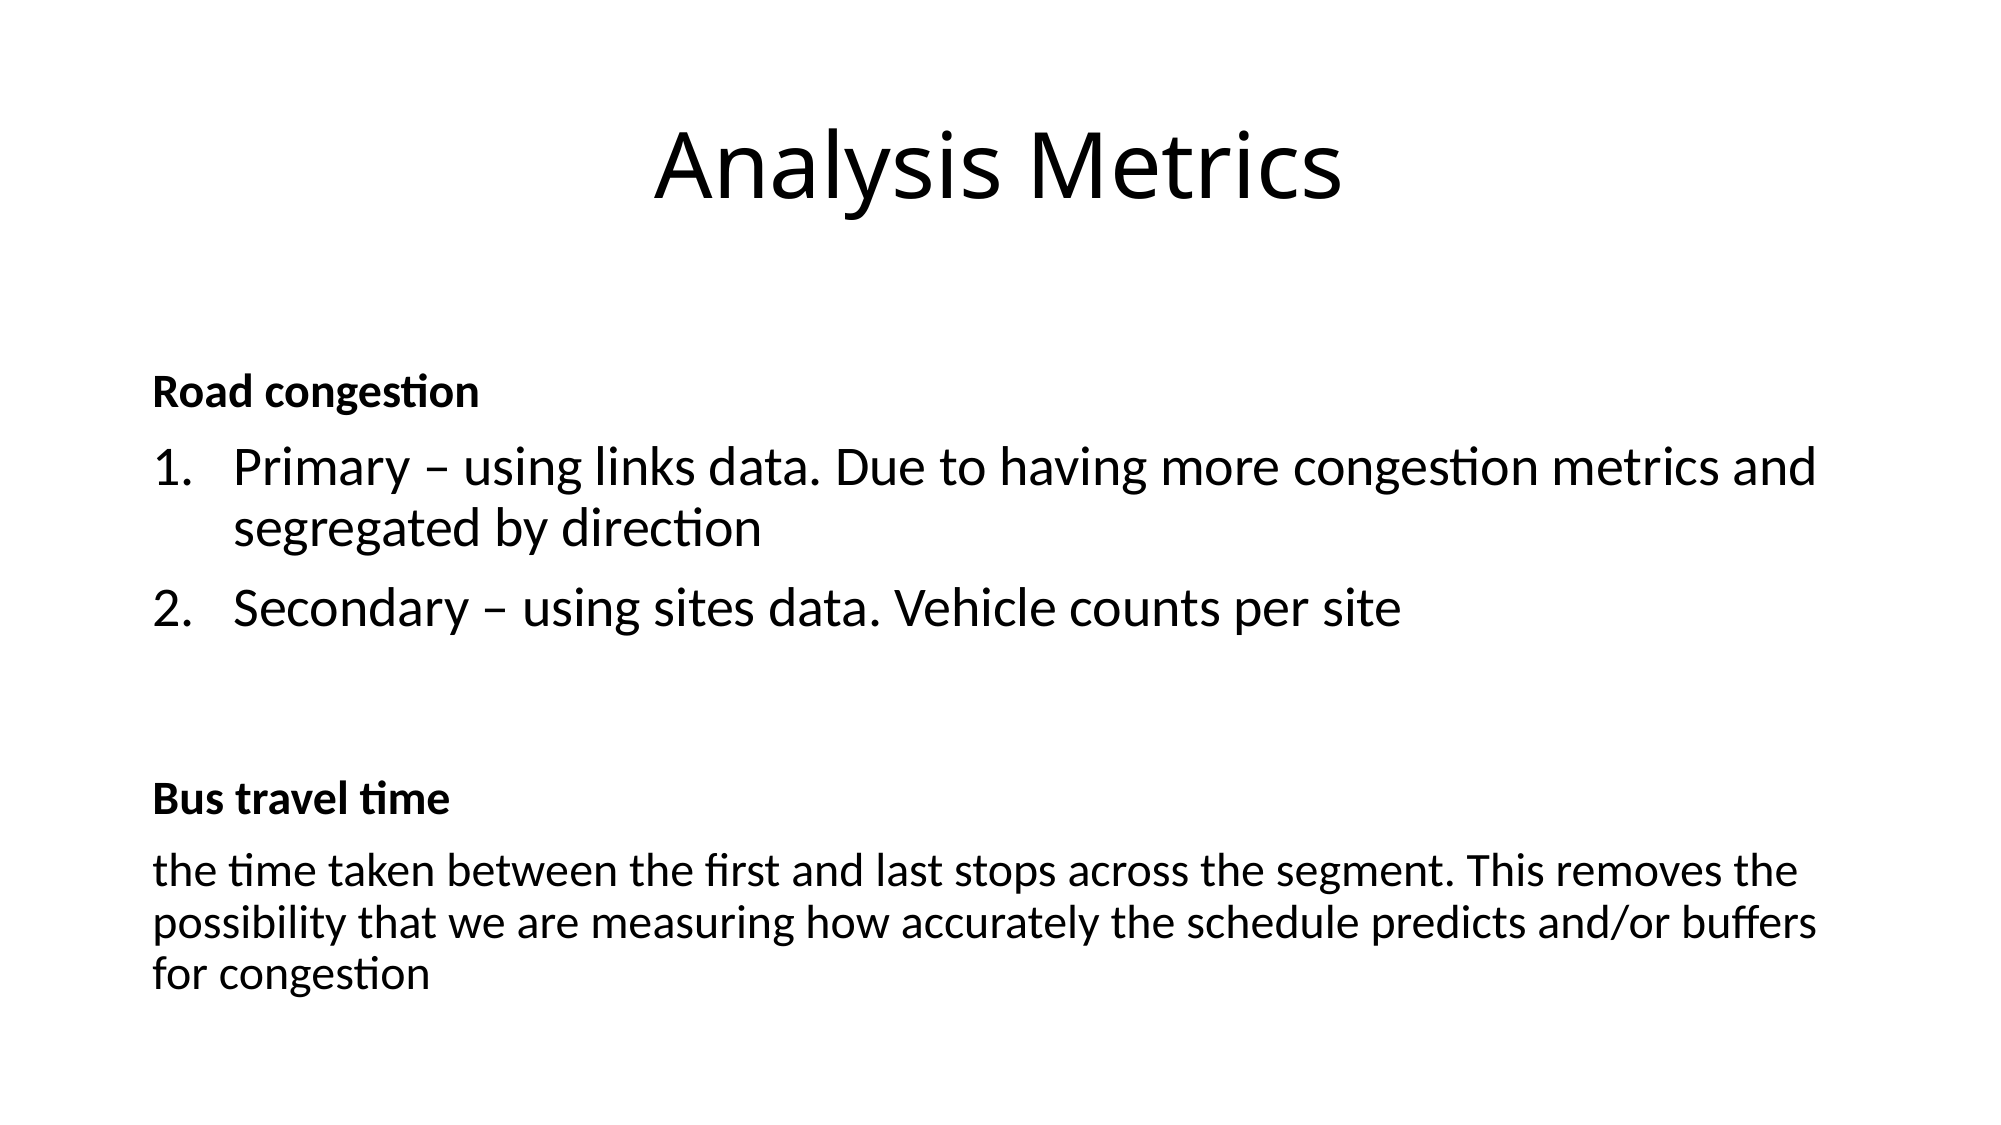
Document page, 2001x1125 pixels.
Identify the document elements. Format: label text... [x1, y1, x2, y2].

title Analysis Metrics [137, 59, 1863, 278]
list Road congestion Primary – using links data. Due to having more congestion metrics and segregated by direction Secondary – using sites data. Vehicle counts per site Bus travel time the time taken between the first and last stops across the segment. This removes the possibility that we are measuring how accurately the schedule predicts and/or buffers for congestion [137, 299, 1863, 1014]
